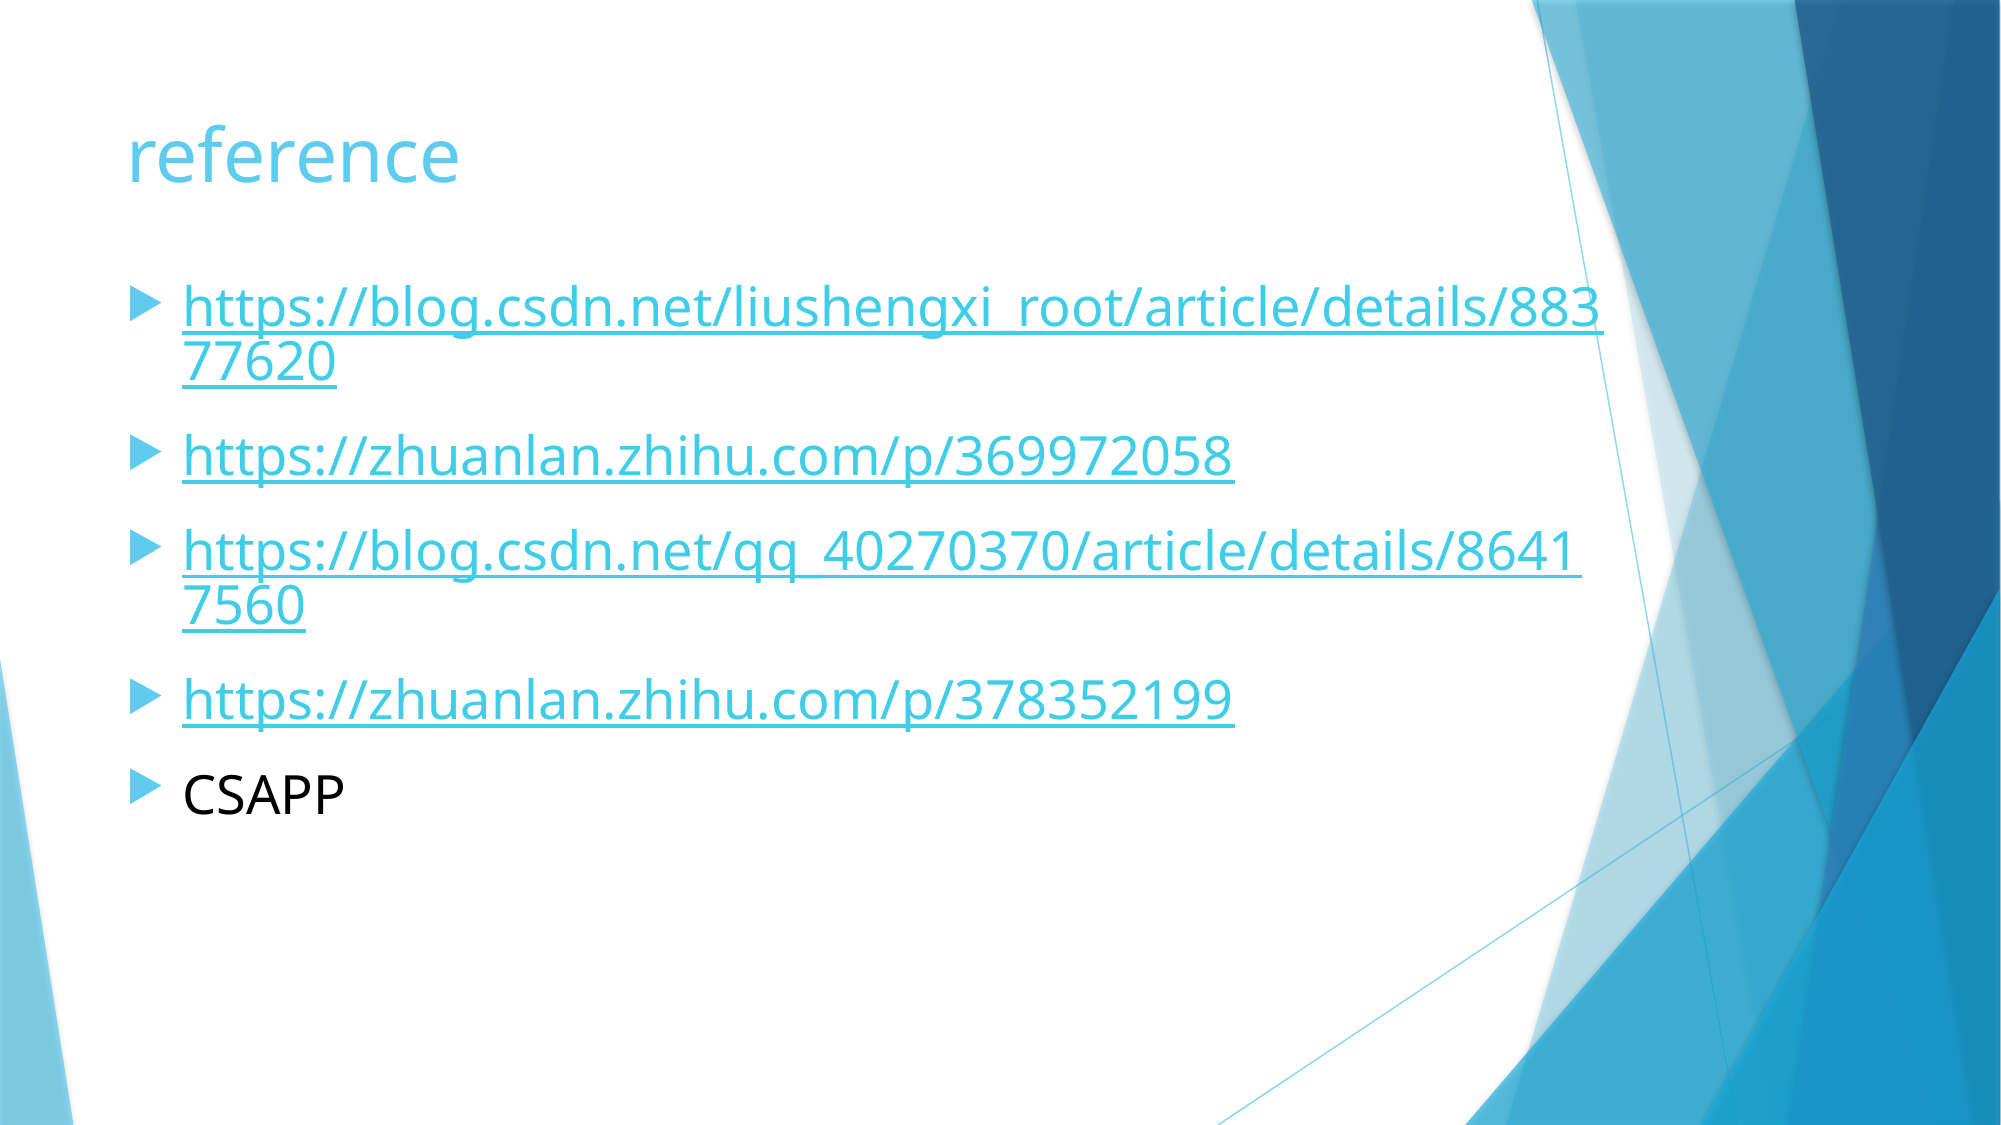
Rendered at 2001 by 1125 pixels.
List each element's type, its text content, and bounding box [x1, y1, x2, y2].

list https://blog.csdn.net/liushengxi_root/article/details/88377620 https://zhuanlan.zhihu.com/p/369972058 https://blog.csdn.net/qq_40270370/article/details/86417560 https://zhuanlan.zhihu.com/p/378352199 CSAPP [111, 264, 1625, 1049]
title reference [111, 99, 1522, 264]
